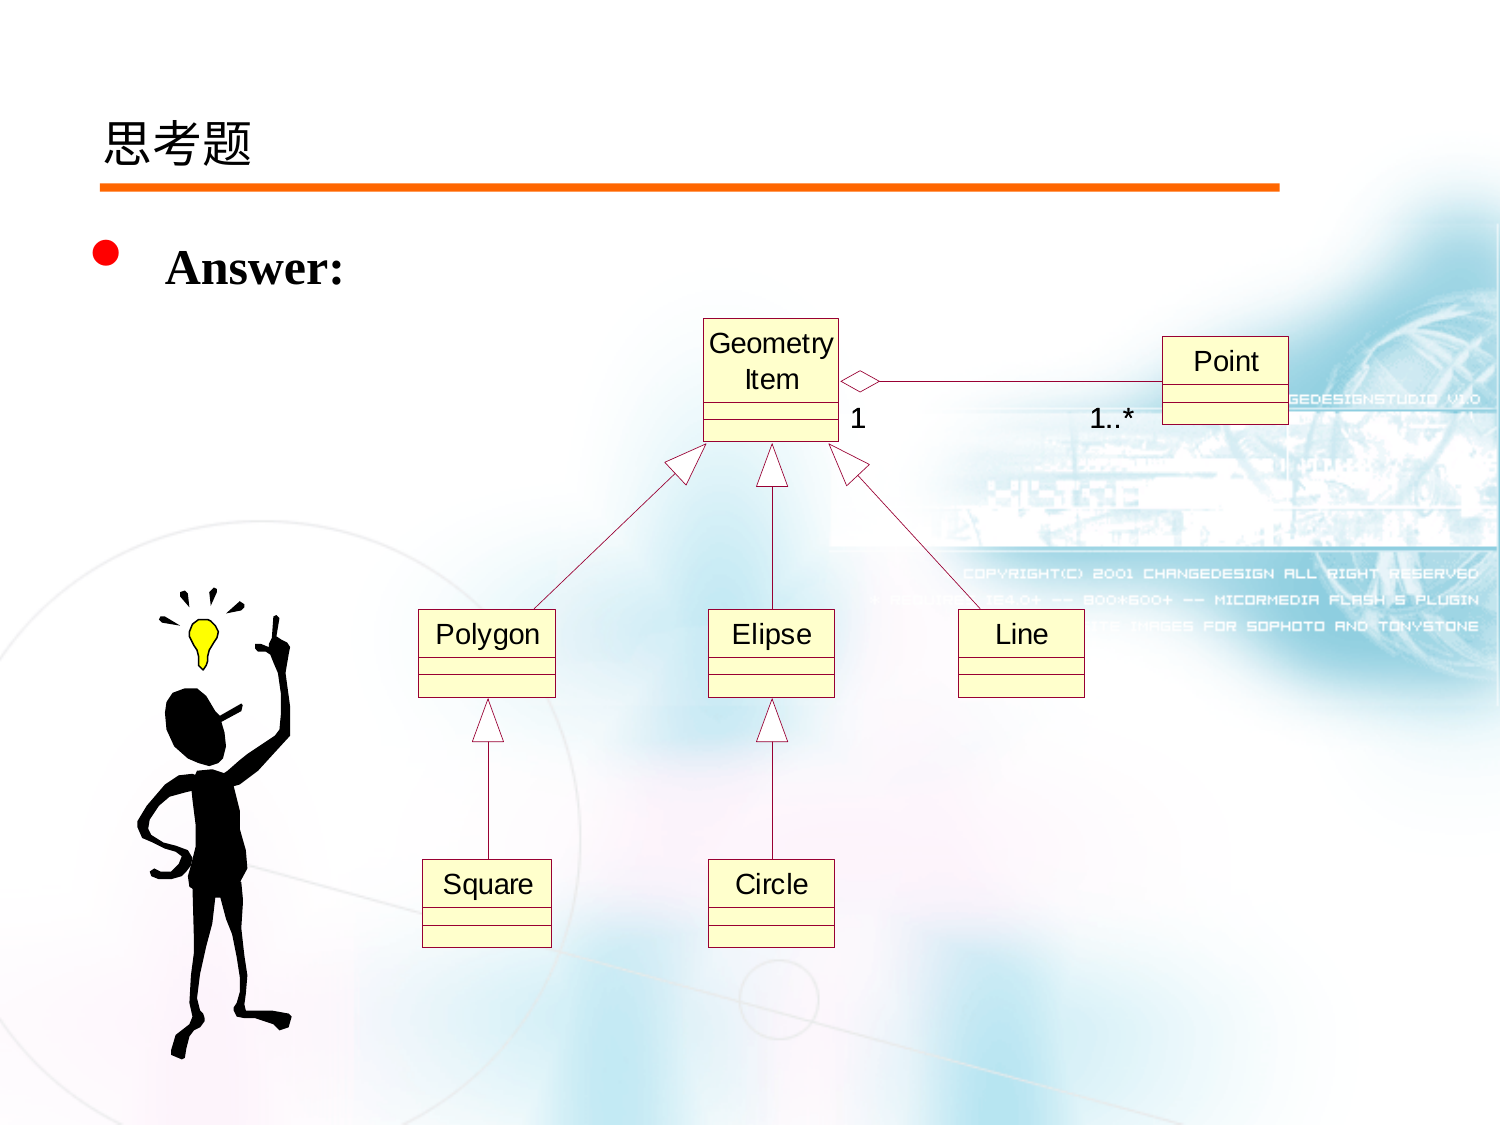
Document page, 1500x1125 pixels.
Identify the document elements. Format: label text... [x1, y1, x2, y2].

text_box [137, 587, 295, 1063]
text_box 思考题 [87, 87, 987, 181]
text_box Answer: [75, 212, 1400, 1050]
picture [0, 1, 1500, 516]
picture [0, 521, 1500, 1125]
picture [374, 287, 1338, 981]
